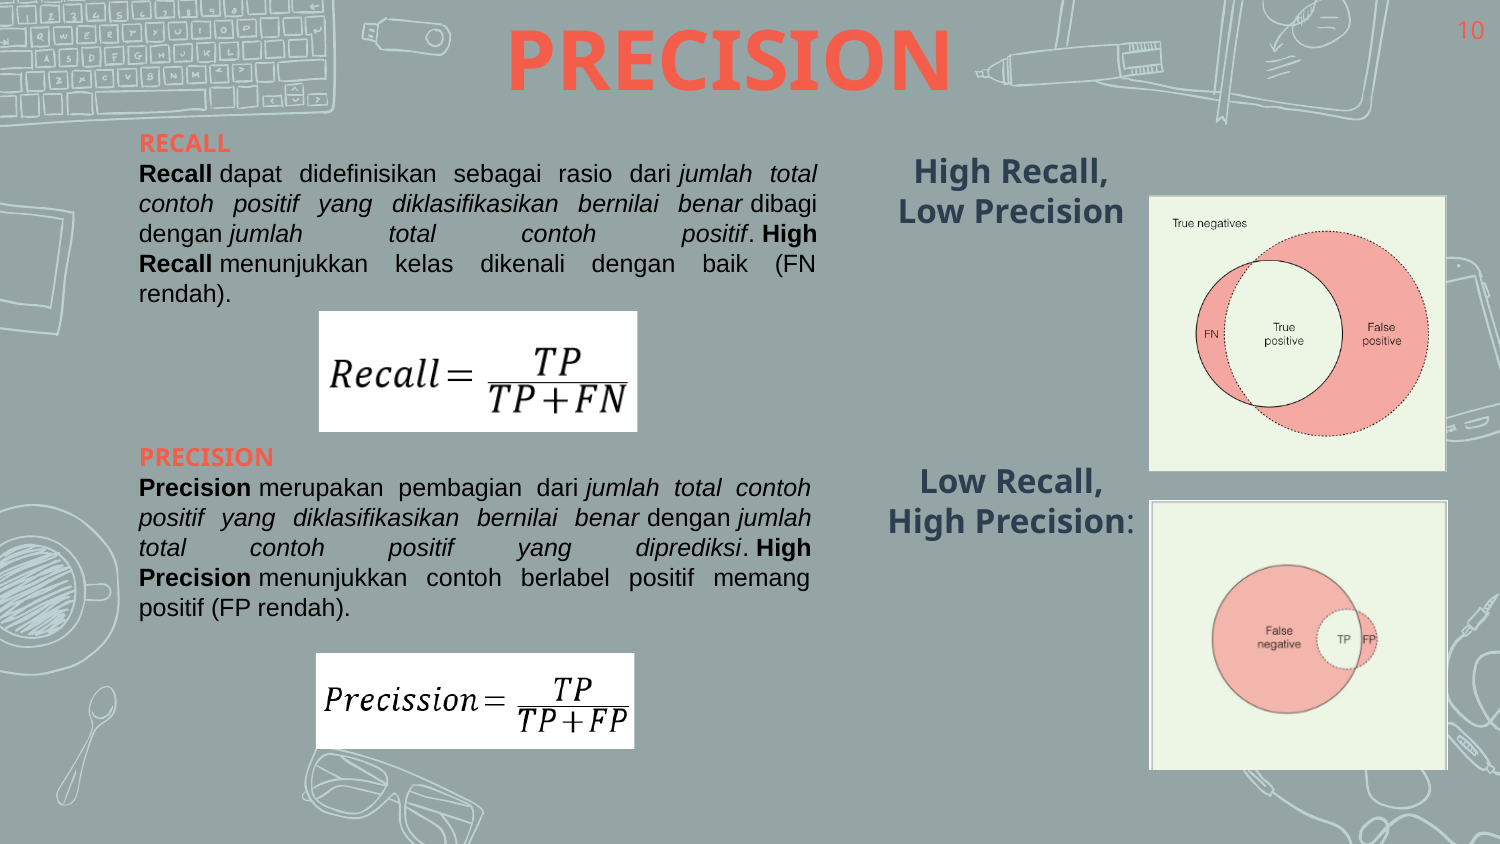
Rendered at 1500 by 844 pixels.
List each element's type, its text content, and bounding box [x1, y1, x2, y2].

title RECALL & PRECISION [444, 26, 1015, 122]
picture [318, 311, 638, 432]
text_box RECALL Recall dapat didefinisikan sebagai rasio dari jumlah total contoh positif yang diklasifikasikan bernilai benar dibagi dengan jumlah total contoh positif. High Recall menunjukkan kelas dikenali dengan baik (FN rendah). [123, 112, 833, 346]
picture [315, 652, 635, 749]
text_box High Recall, Low Precision [861, 215, 1143, 245]
picture [1148, 500, 1449, 770]
text_box PRECISION Precision merupakan pembagian dari jumlah total contoh positif yang diklasifikasikan bernilai benar dengan jumlah total contoh positif yang diprediksi. High Precision menunjukkan contoh berlabel positif memang positif (FP rendah). [123, 426, 827, 653]
text_box Low Recall, High Precision: [861, 525, 1143, 555]
picture [1148, 195, 1447, 472]
slide_number 10 [1435, 0, 1500, 53]
